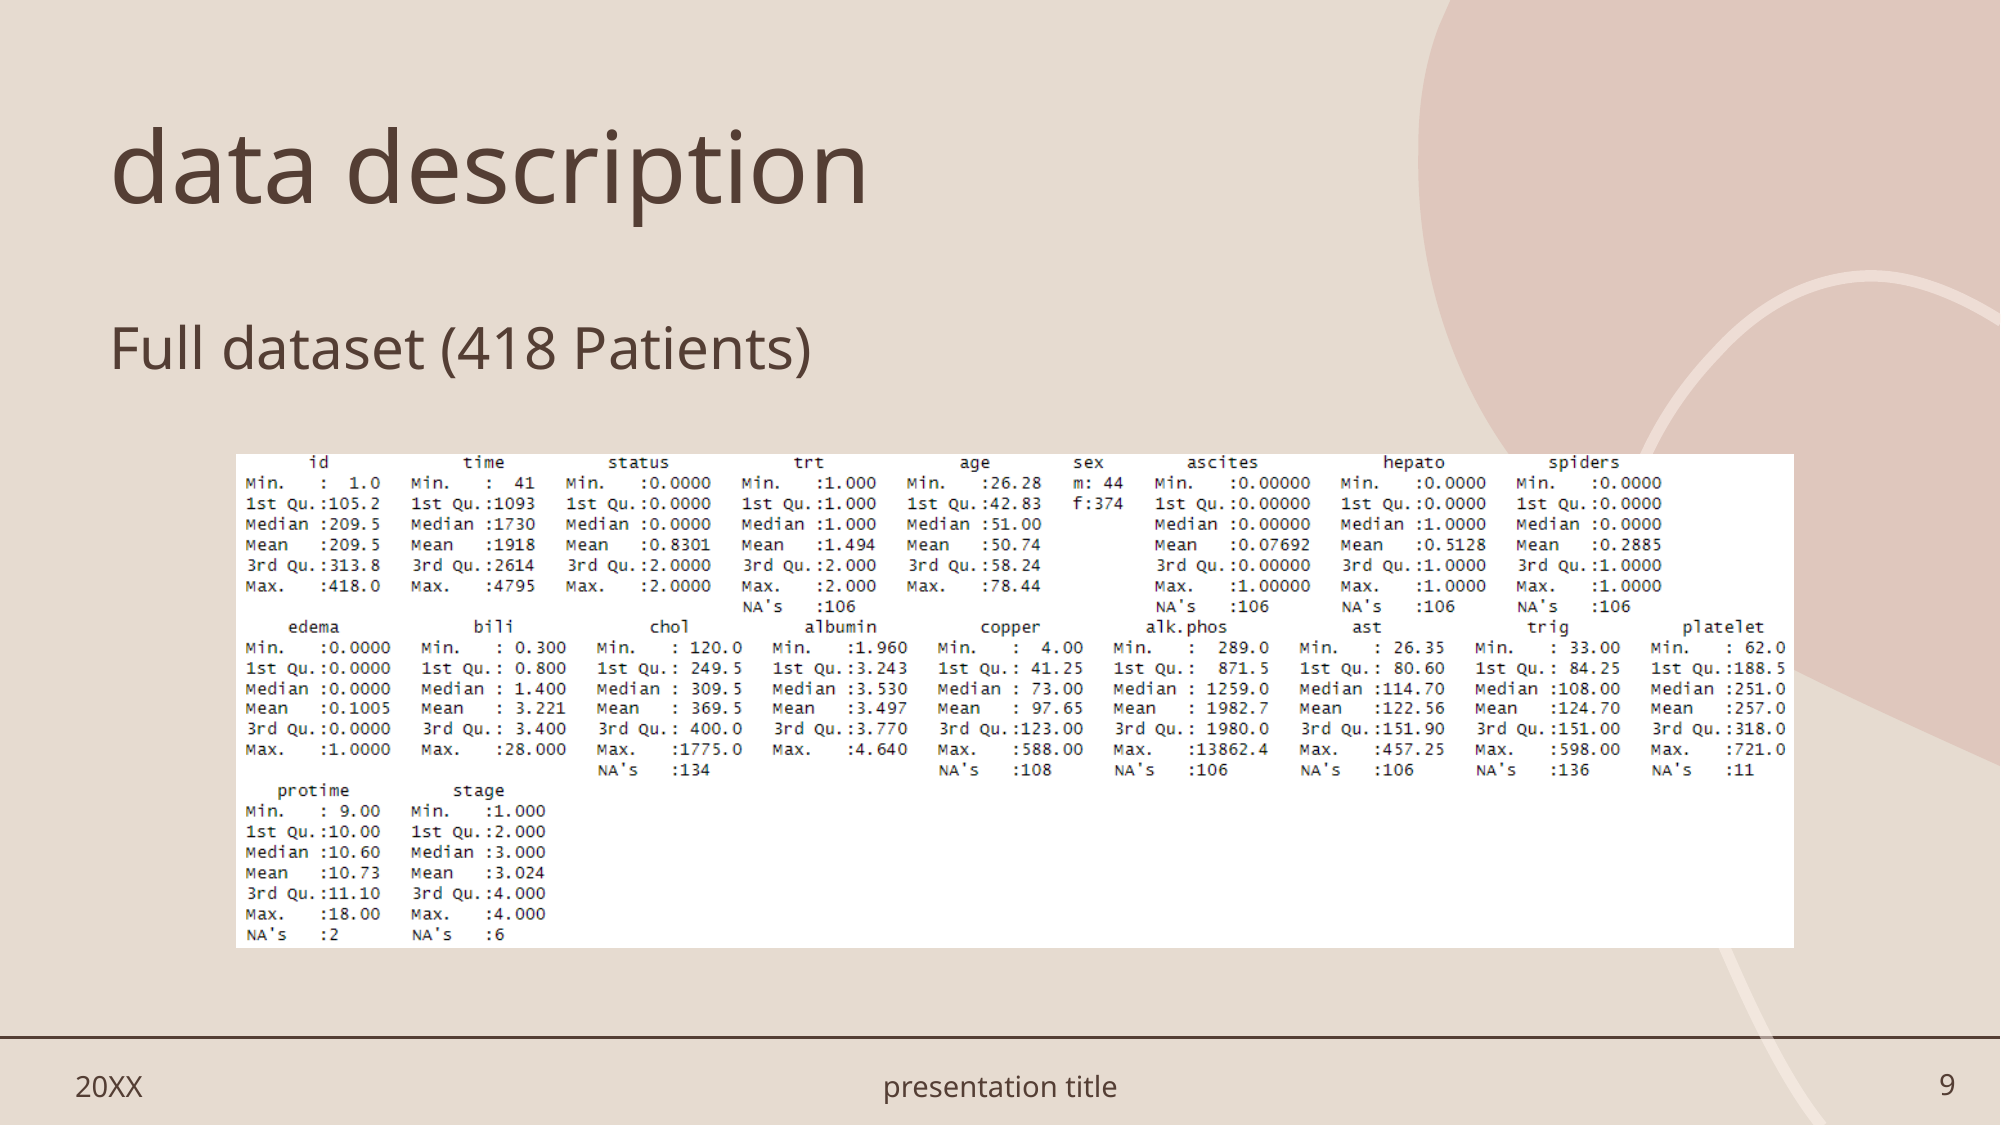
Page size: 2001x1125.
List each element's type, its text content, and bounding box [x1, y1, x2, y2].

slide_number 9 [1808, 1060, 1971, 1112]
footer presentation title [718, 1060, 1283, 1112]
picture [236, 454, 1794, 948]
slide_number 20XX [60, 1060, 222, 1112]
list Full dataset (418 Patients) [94, 311, 1631, 948]
title data description [94, 115, 1820, 227]
